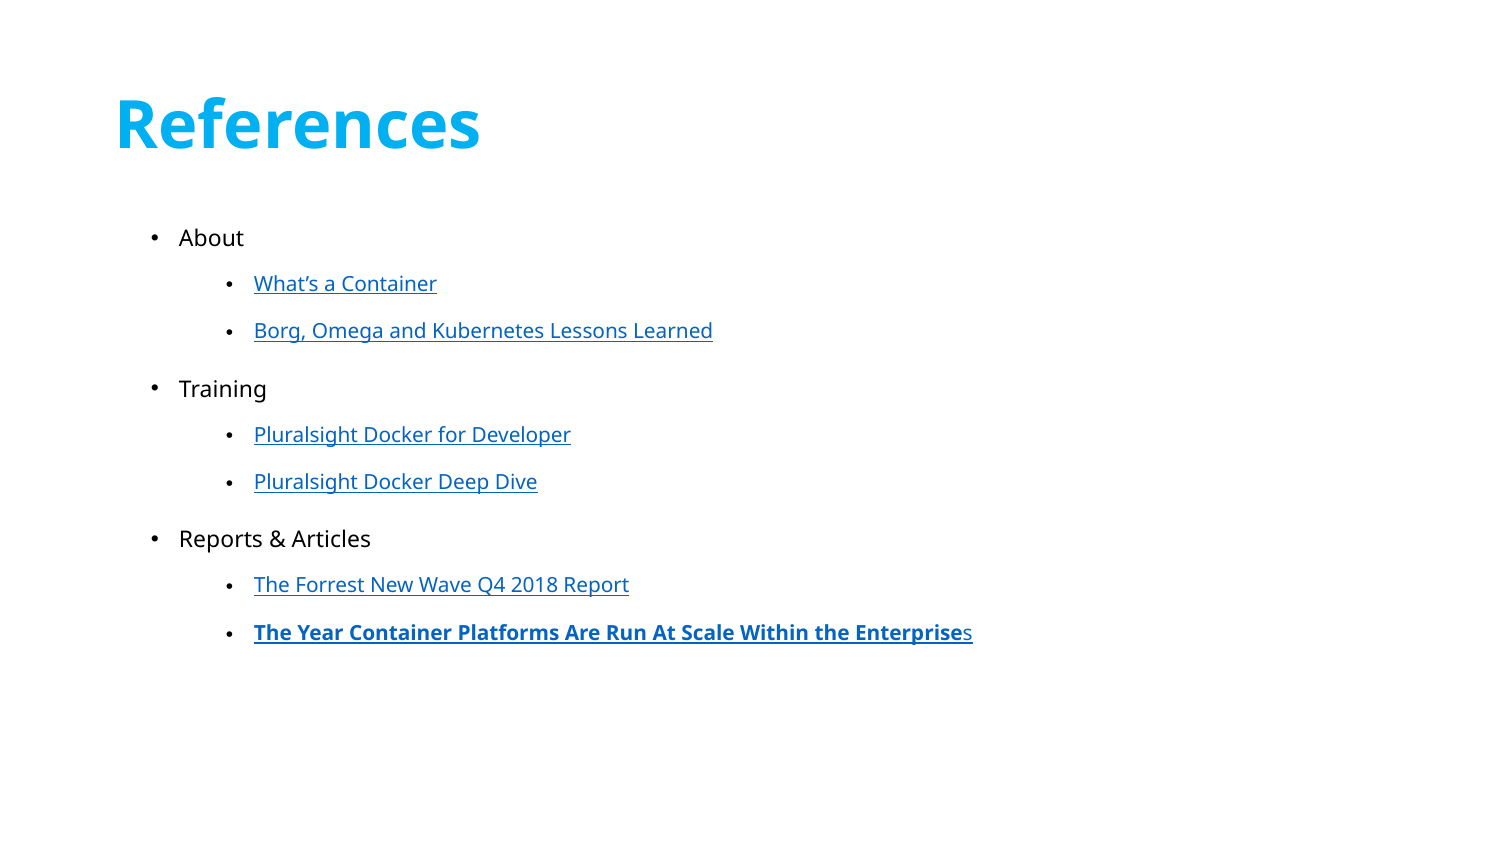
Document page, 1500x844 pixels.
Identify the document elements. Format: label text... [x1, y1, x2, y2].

text_box About What’s a Container Borg, Omega and Kubernetes Lessons Learned Training Pluralsight Docker for Developer Pluralsight Docker Deep Dive Reports & Articles The Forrest New Wave Q4 2018 Report The Year Container Platforms Are Run At Scale Within the Enterprises [139, 206, 1321, 702]
title References [103, 44, 1398, 208]
